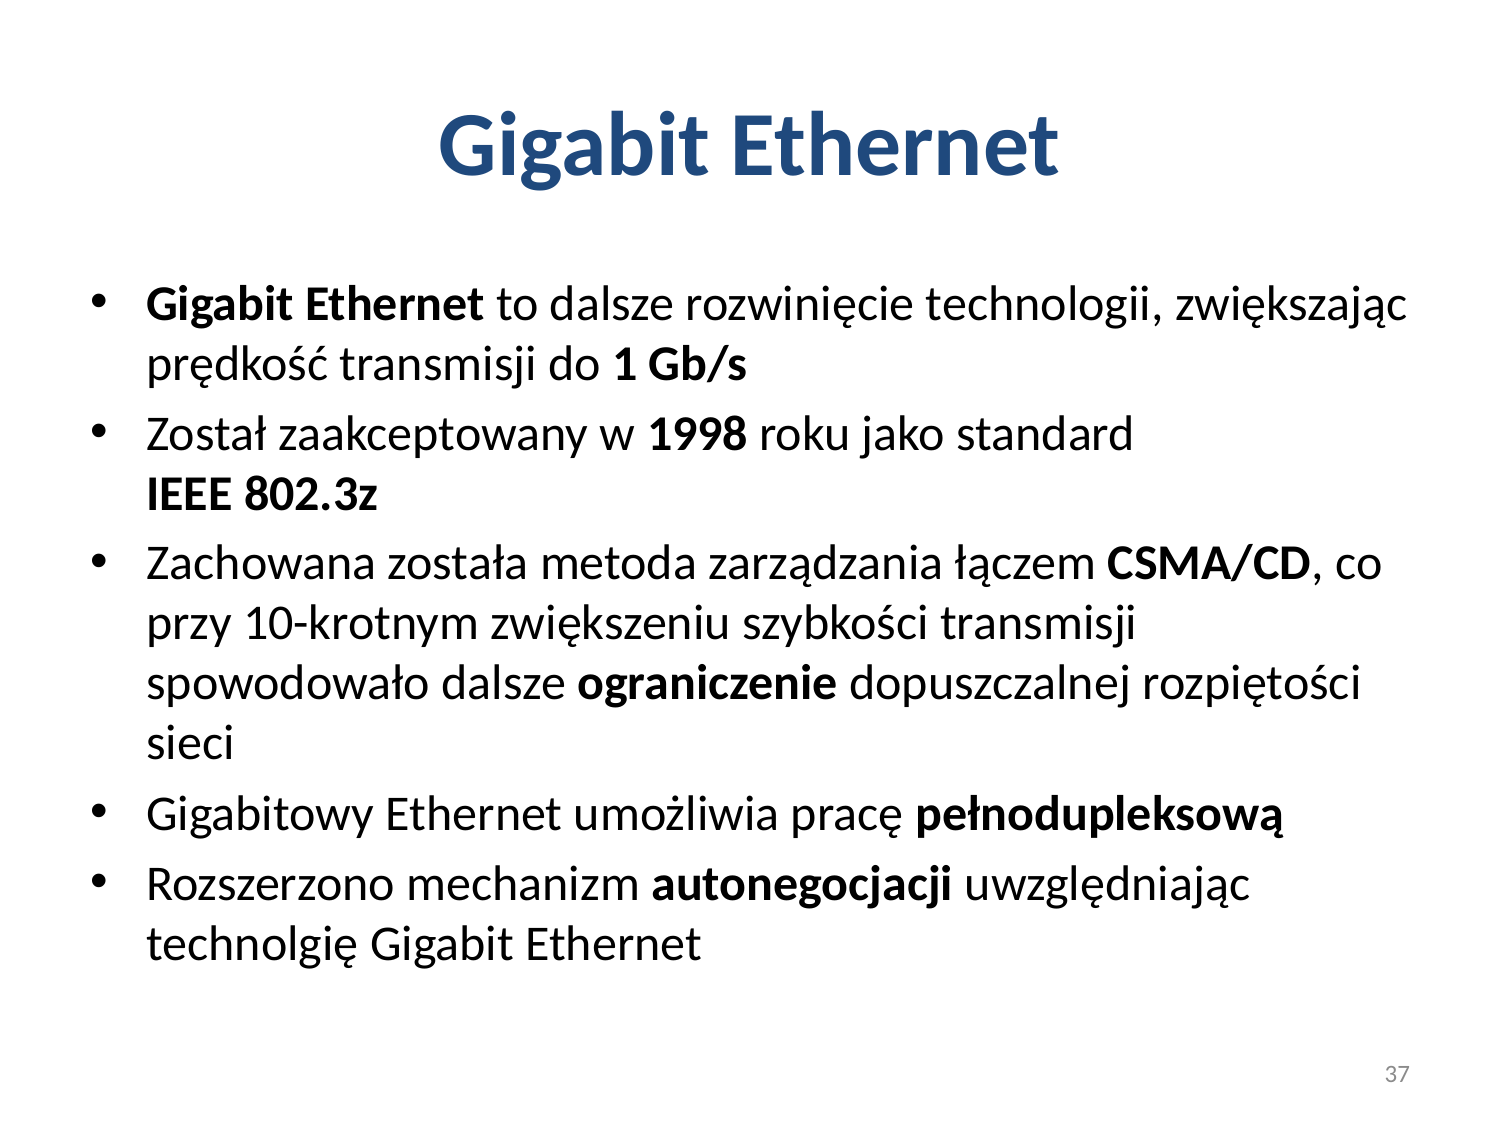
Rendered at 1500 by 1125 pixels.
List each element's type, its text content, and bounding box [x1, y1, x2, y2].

slide_number 37 [1074, 1042, 1425, 1103]
list Gigabit Ethernet to dalsze rozwinięcie technologii, zwiększając prędkość transmisji do 1 Gb/s Został zaakceptowany w 1998 roku jako standard IEEE 802.3z Zachowana została metoda zarządzania łączem CSMA/CD, co przy 10-krotnym zwiększeniu szybkości transmisji spowodowało dalsze ograniczenie dopuszczalnej rozpiętości sieci Gigabitowy Ethernet umożliwia pracę pełnodupleksową Rozszerzono mechanizm autonegocjacji uwzględniając technolgię Gigabit Ethernet [75, 262, 1425, 1087]
title Gigabit Ethernet [75, 45, 1425, 233]
